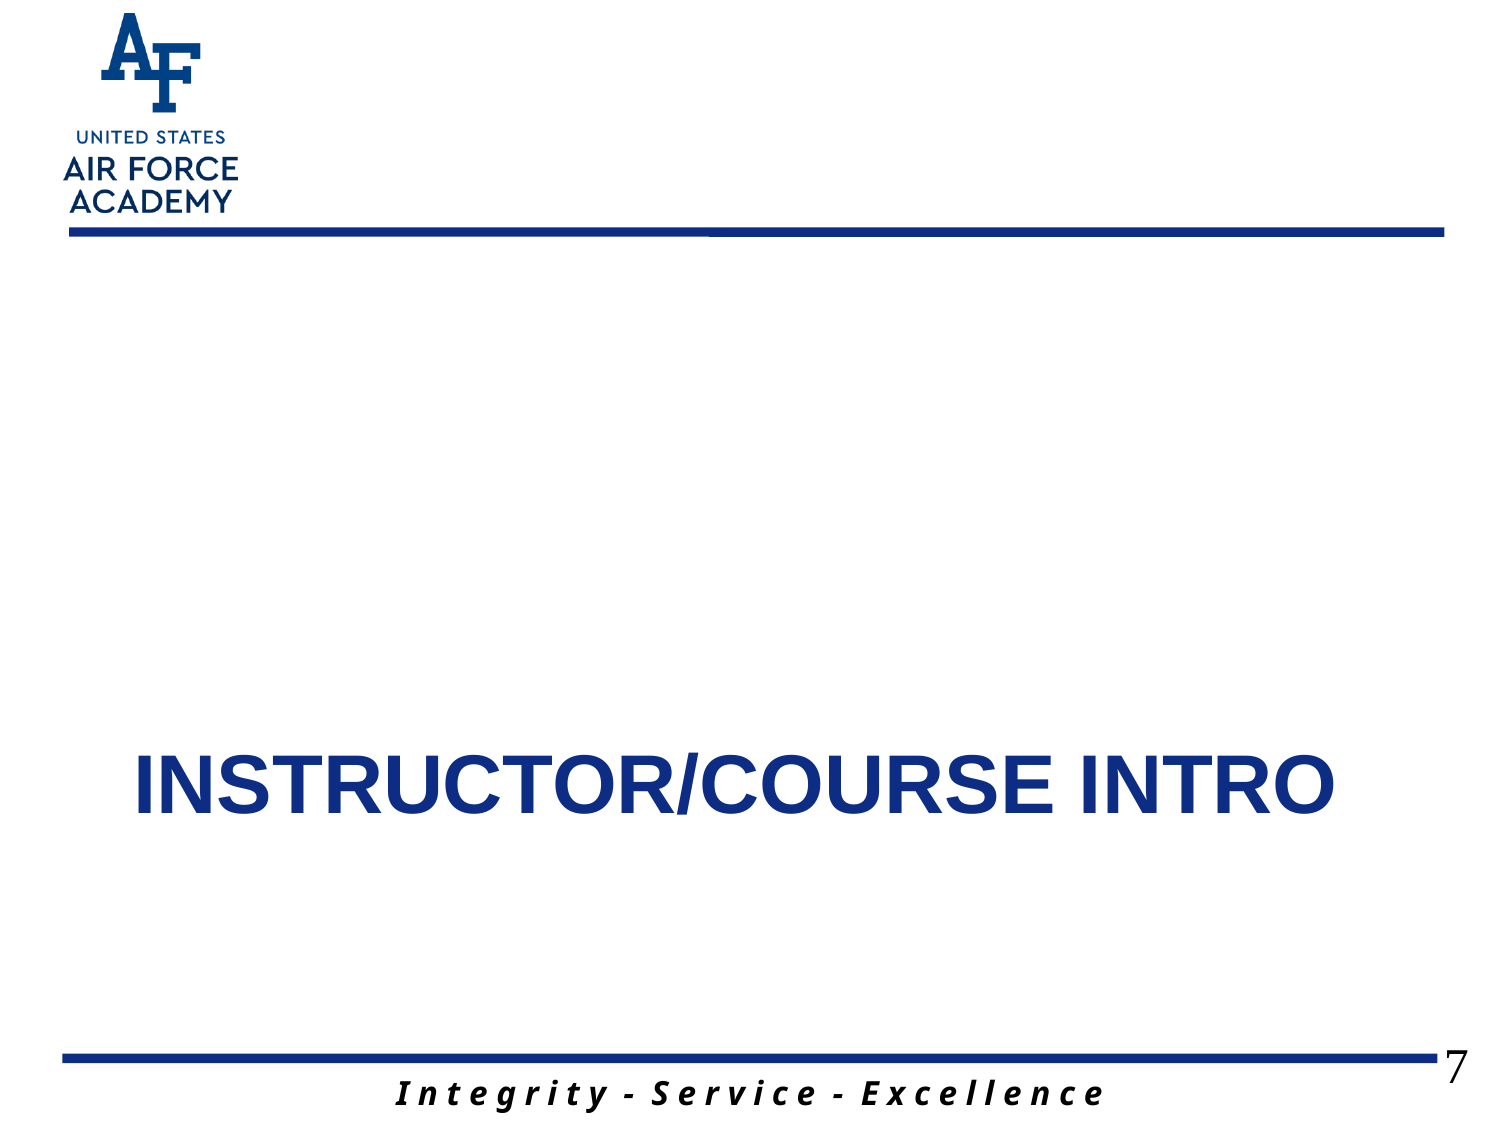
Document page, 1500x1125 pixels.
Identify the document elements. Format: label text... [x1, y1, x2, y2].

slide_number 7 [1133, 1025, 1484, 1105]
picture [63, 13, 238, 213]
title Instructor/Course Intro [118, 722, 1394, 947]
